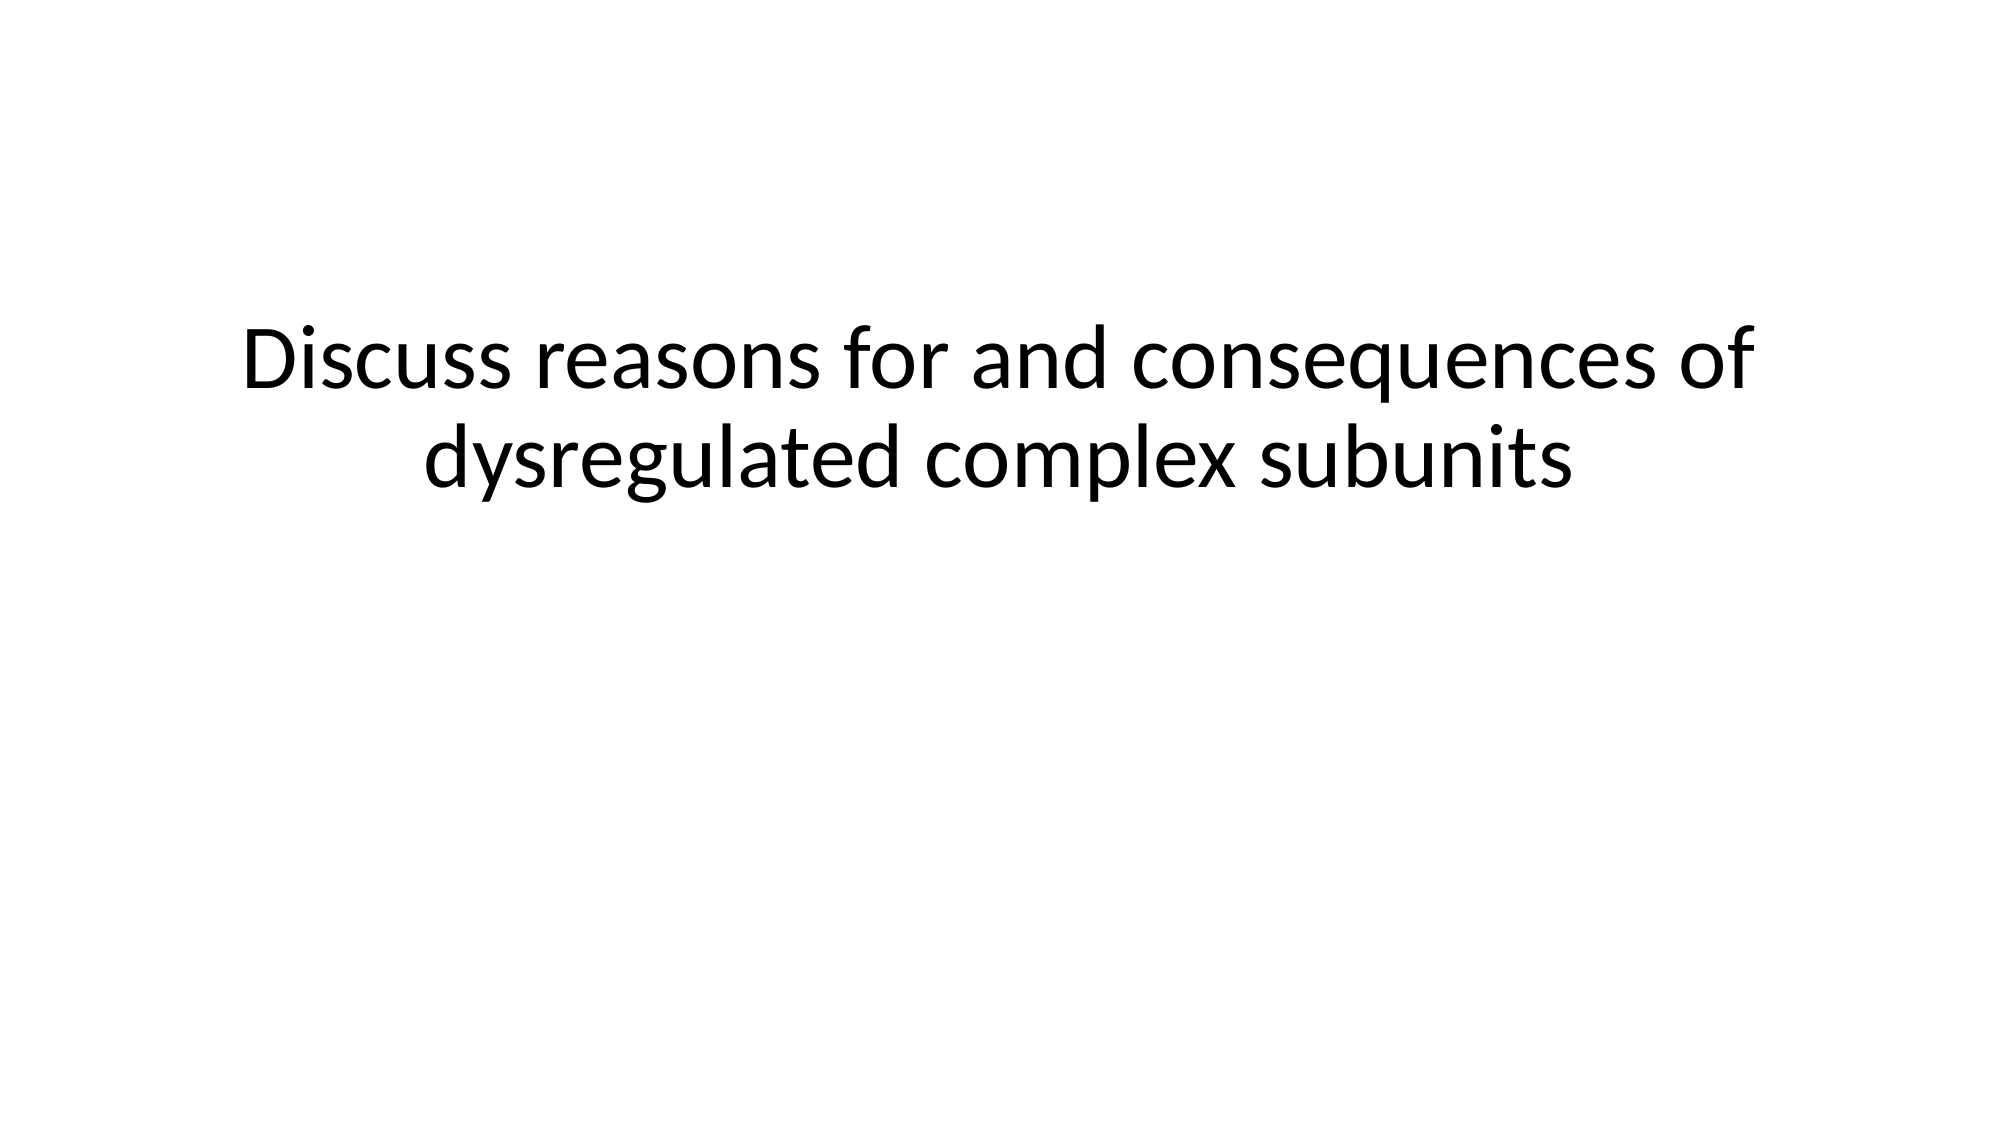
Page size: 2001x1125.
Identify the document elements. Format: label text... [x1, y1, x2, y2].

text_box Discuss reasons for and consequences of dysregulated complex subunits [137, 299, 1863, 518]
